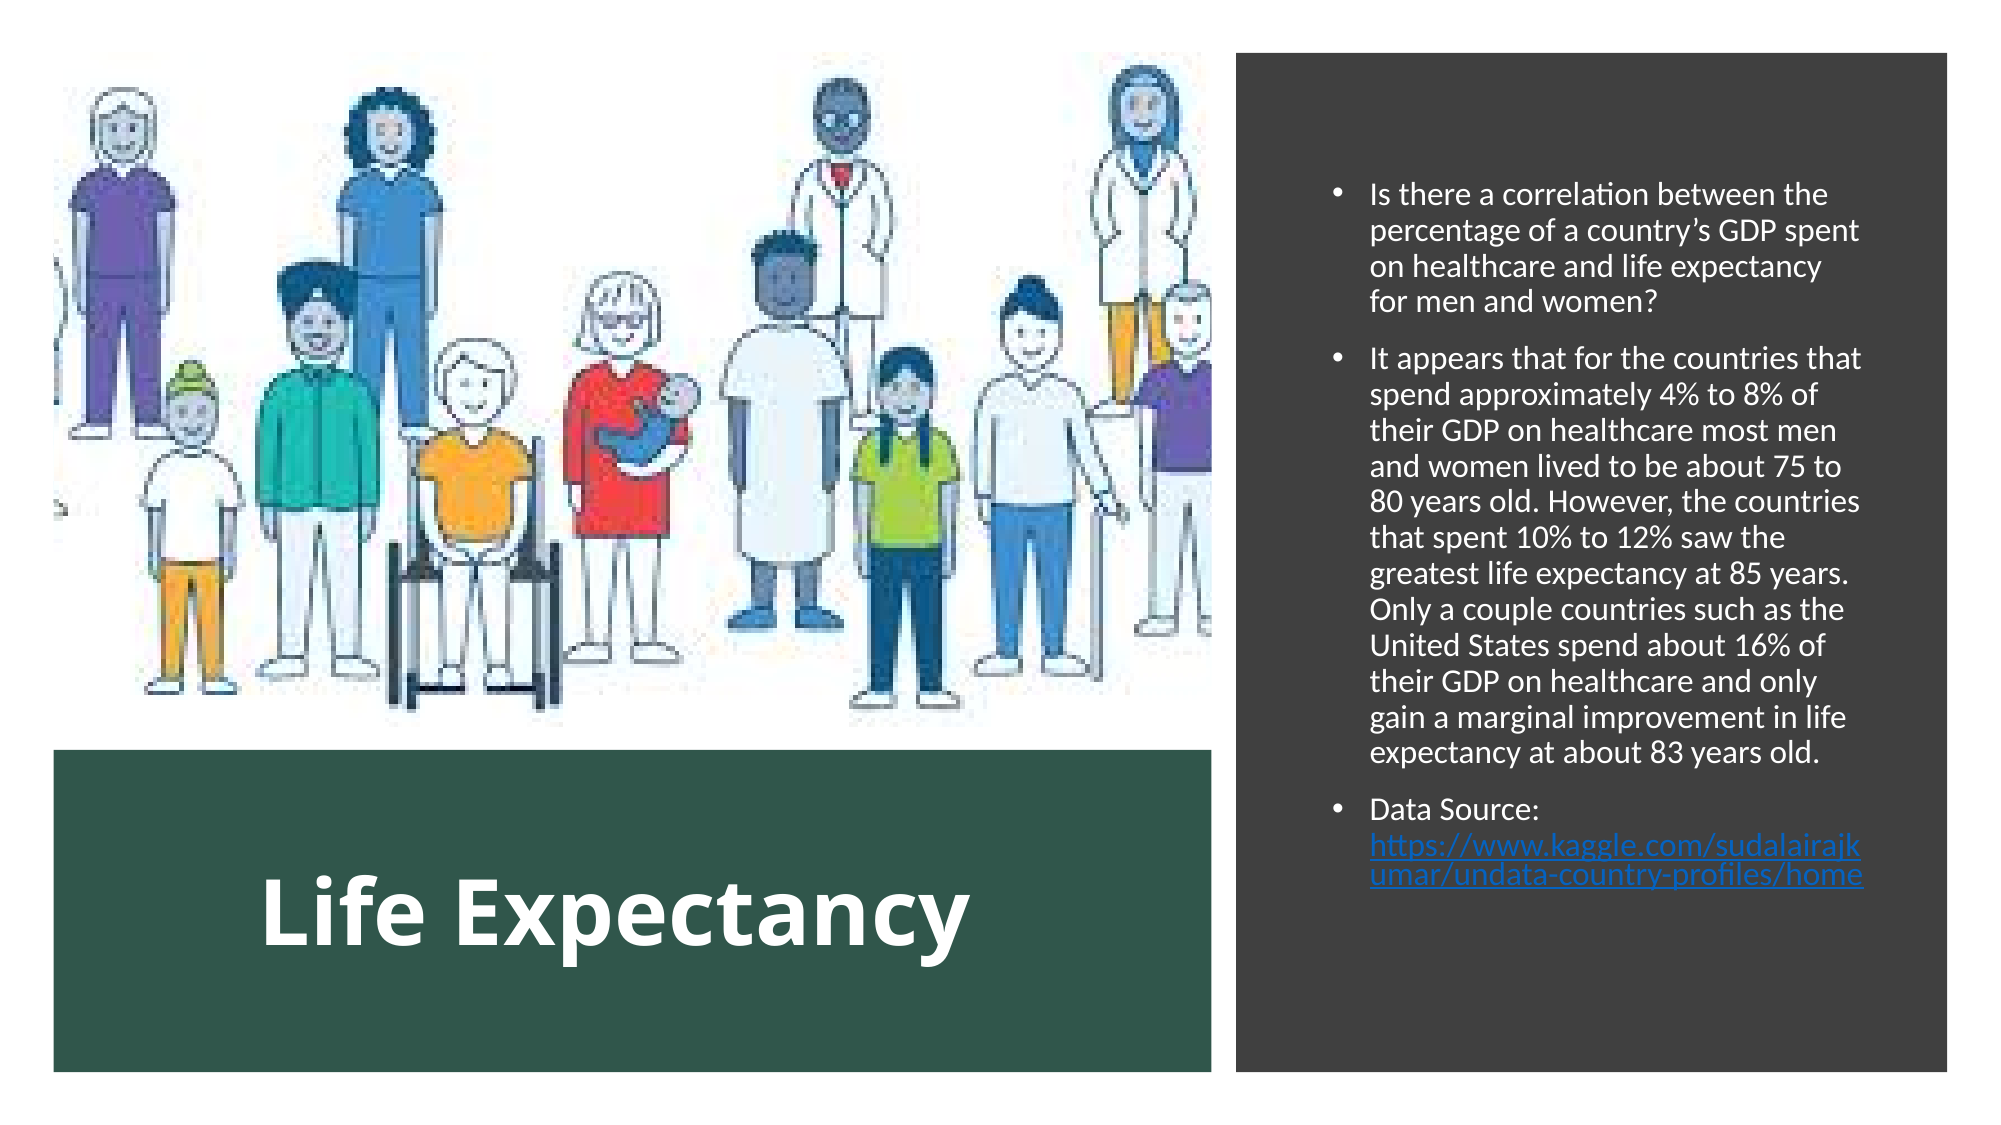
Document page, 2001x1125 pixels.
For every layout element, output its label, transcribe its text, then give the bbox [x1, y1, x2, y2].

title Life Expectancy [85, 782, 1168, 1049]
list Is there a correlation between the percentage of a country’s GDP spent on healthcare and life expectancy for men and women? It appears that for the countries that spend approximately 4% to 8% of their GDP on healthcare most men and women lived to be about 75 to 80 years old. However, the countries that spent 10% to 12% saw the greatest life expectancy at 85 years. Only a couple countries such as the United States spend about 16% of their GDP on healthcare and only gain a marginal improvement in life expectancy at about 83 years old. Data Source: https://www.kaggle.com/sudalairajkumar/undata-country-profiles/home [1317, 150, 1879, 947]
picture [53, 52, 1212, 727]
text_box [53, 749, 1212, 1073]
text_box [1235, 52, 1948, 1073]
